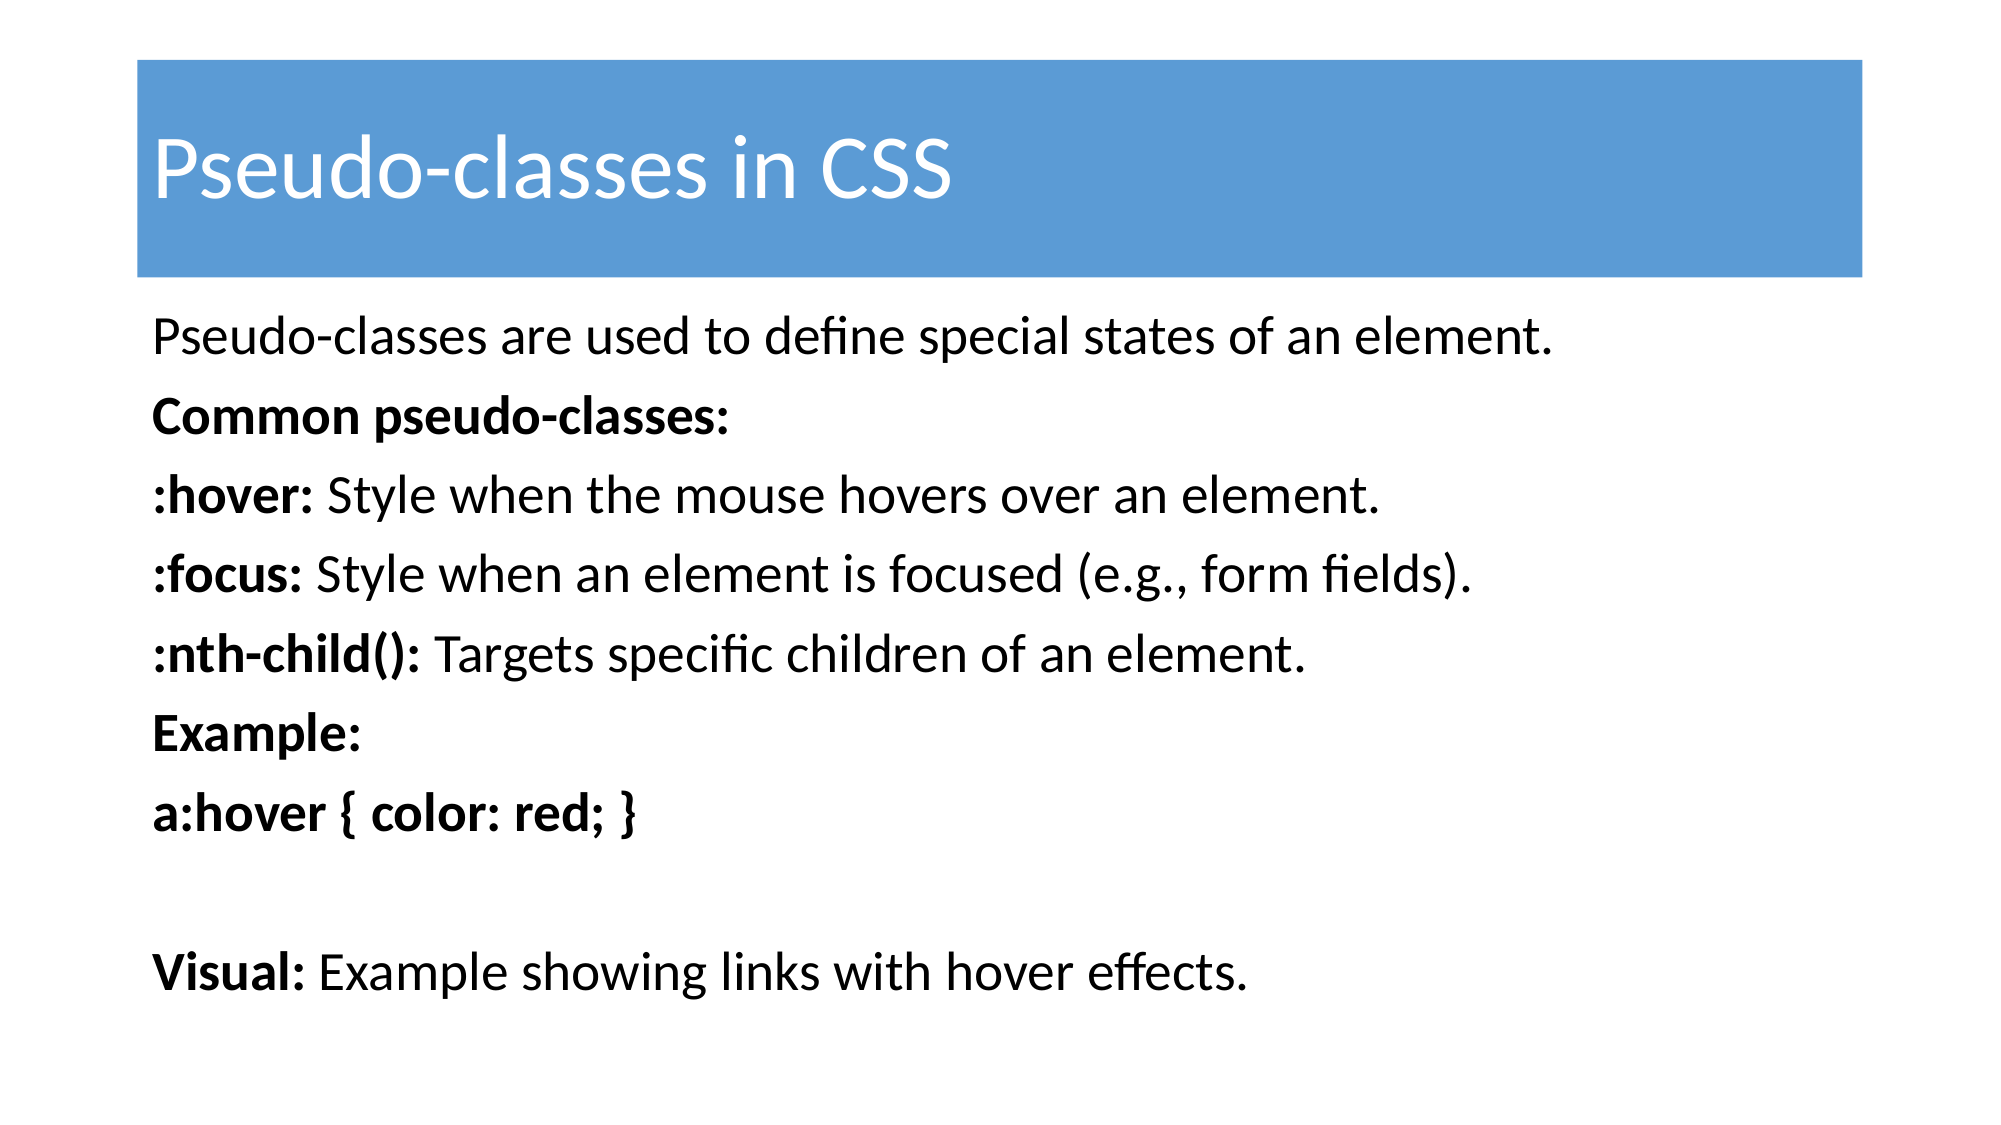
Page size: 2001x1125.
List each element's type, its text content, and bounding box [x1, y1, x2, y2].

list Pseudo-classes are used to define special states of an element. Common pseudo-classes: :hover: Style when the mouse hovers over an element. :focus: Style when an element is focused (e.g., form fields). :nth-child(): Targets specific children of an element. Example: a:hover { color: red; } Visual: Example showing links with hover effects. [137, 299, 1863, 1014]
title Pseudo-classes in CSS [137, 59, 1863, 278]
